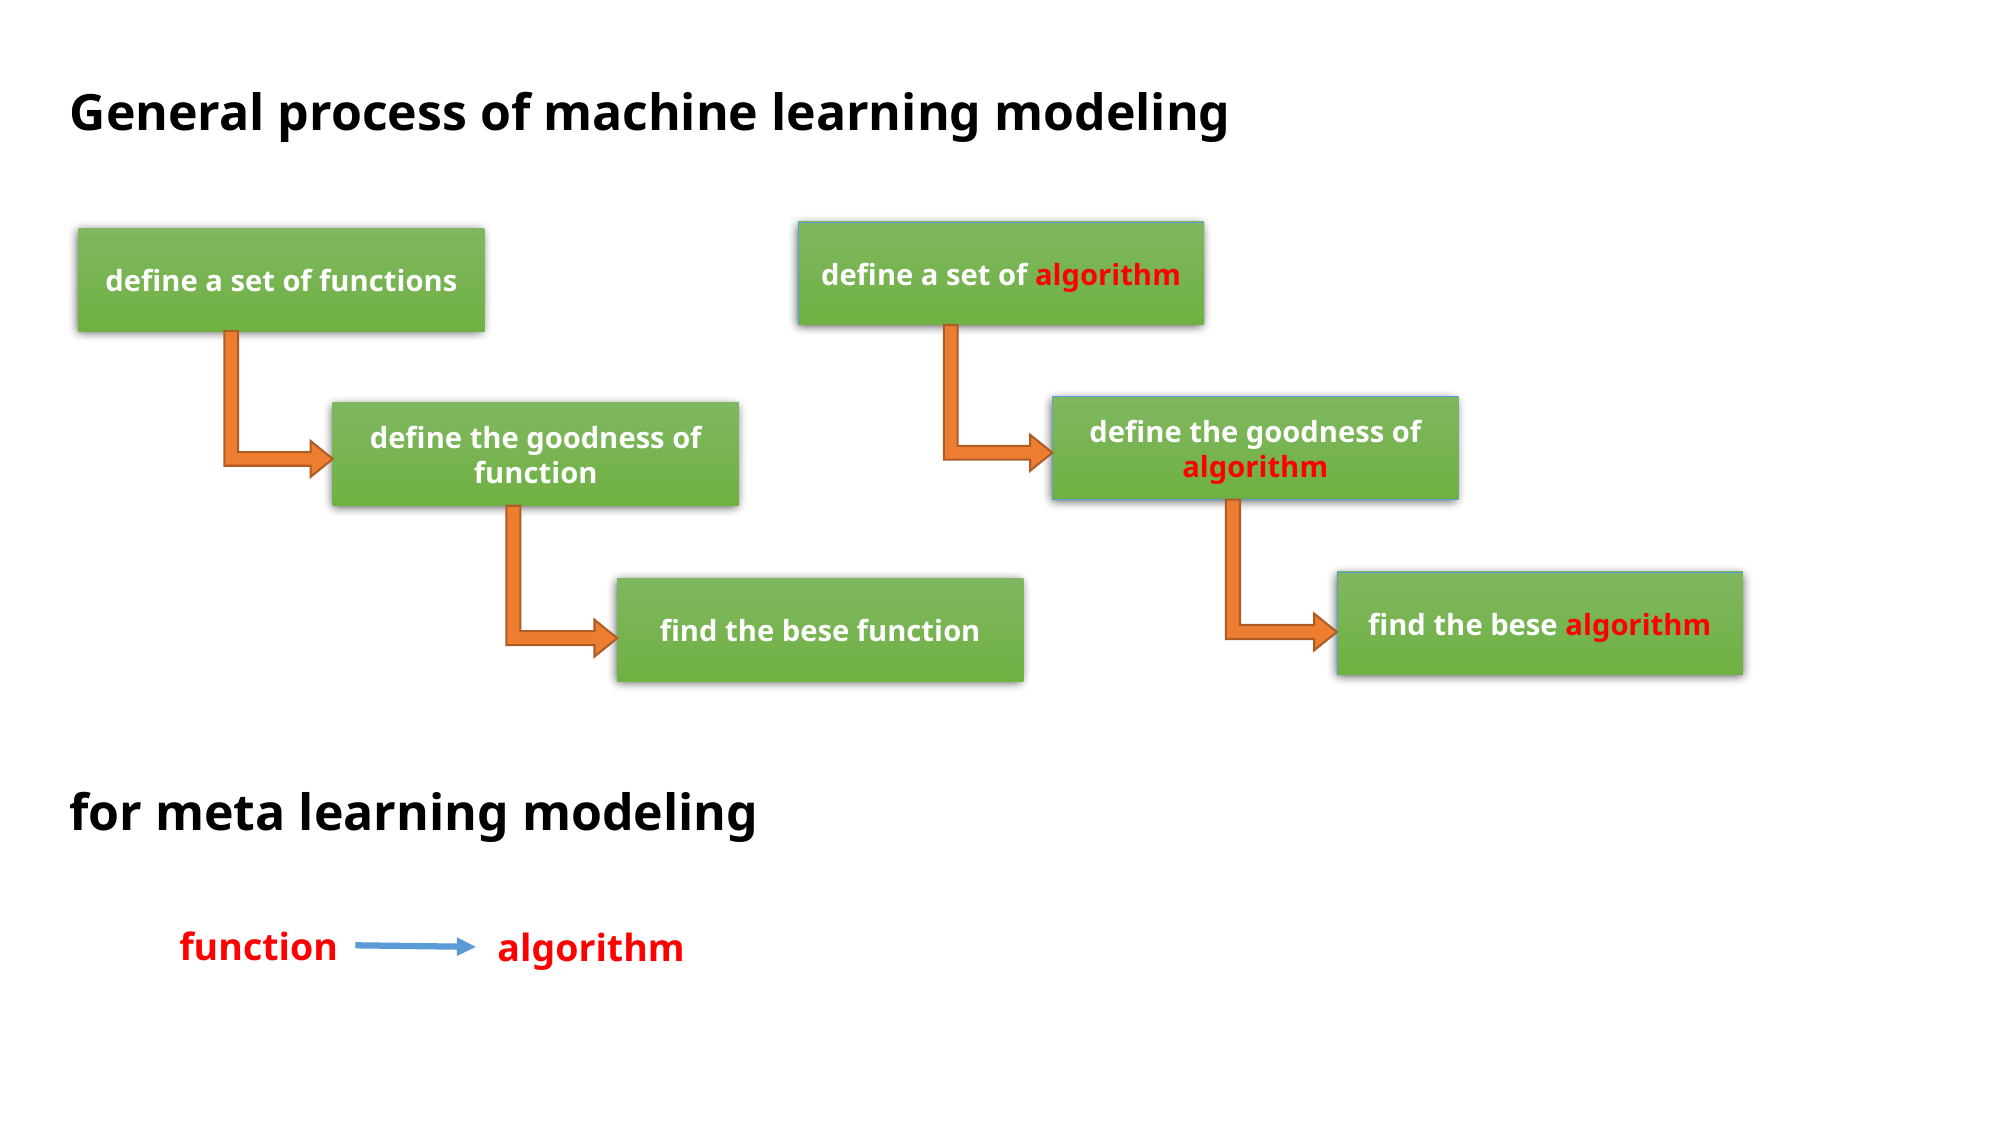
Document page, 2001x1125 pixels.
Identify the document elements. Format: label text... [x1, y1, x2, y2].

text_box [78, 228, 1024, 682]
text_box for meta learning modeling [54, 772, 804, 848]
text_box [164, 915, 739, 978]
text_box General process of machine learning modeling [54, 73, 1279, 148]
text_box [797, 221, 1743, 675]
